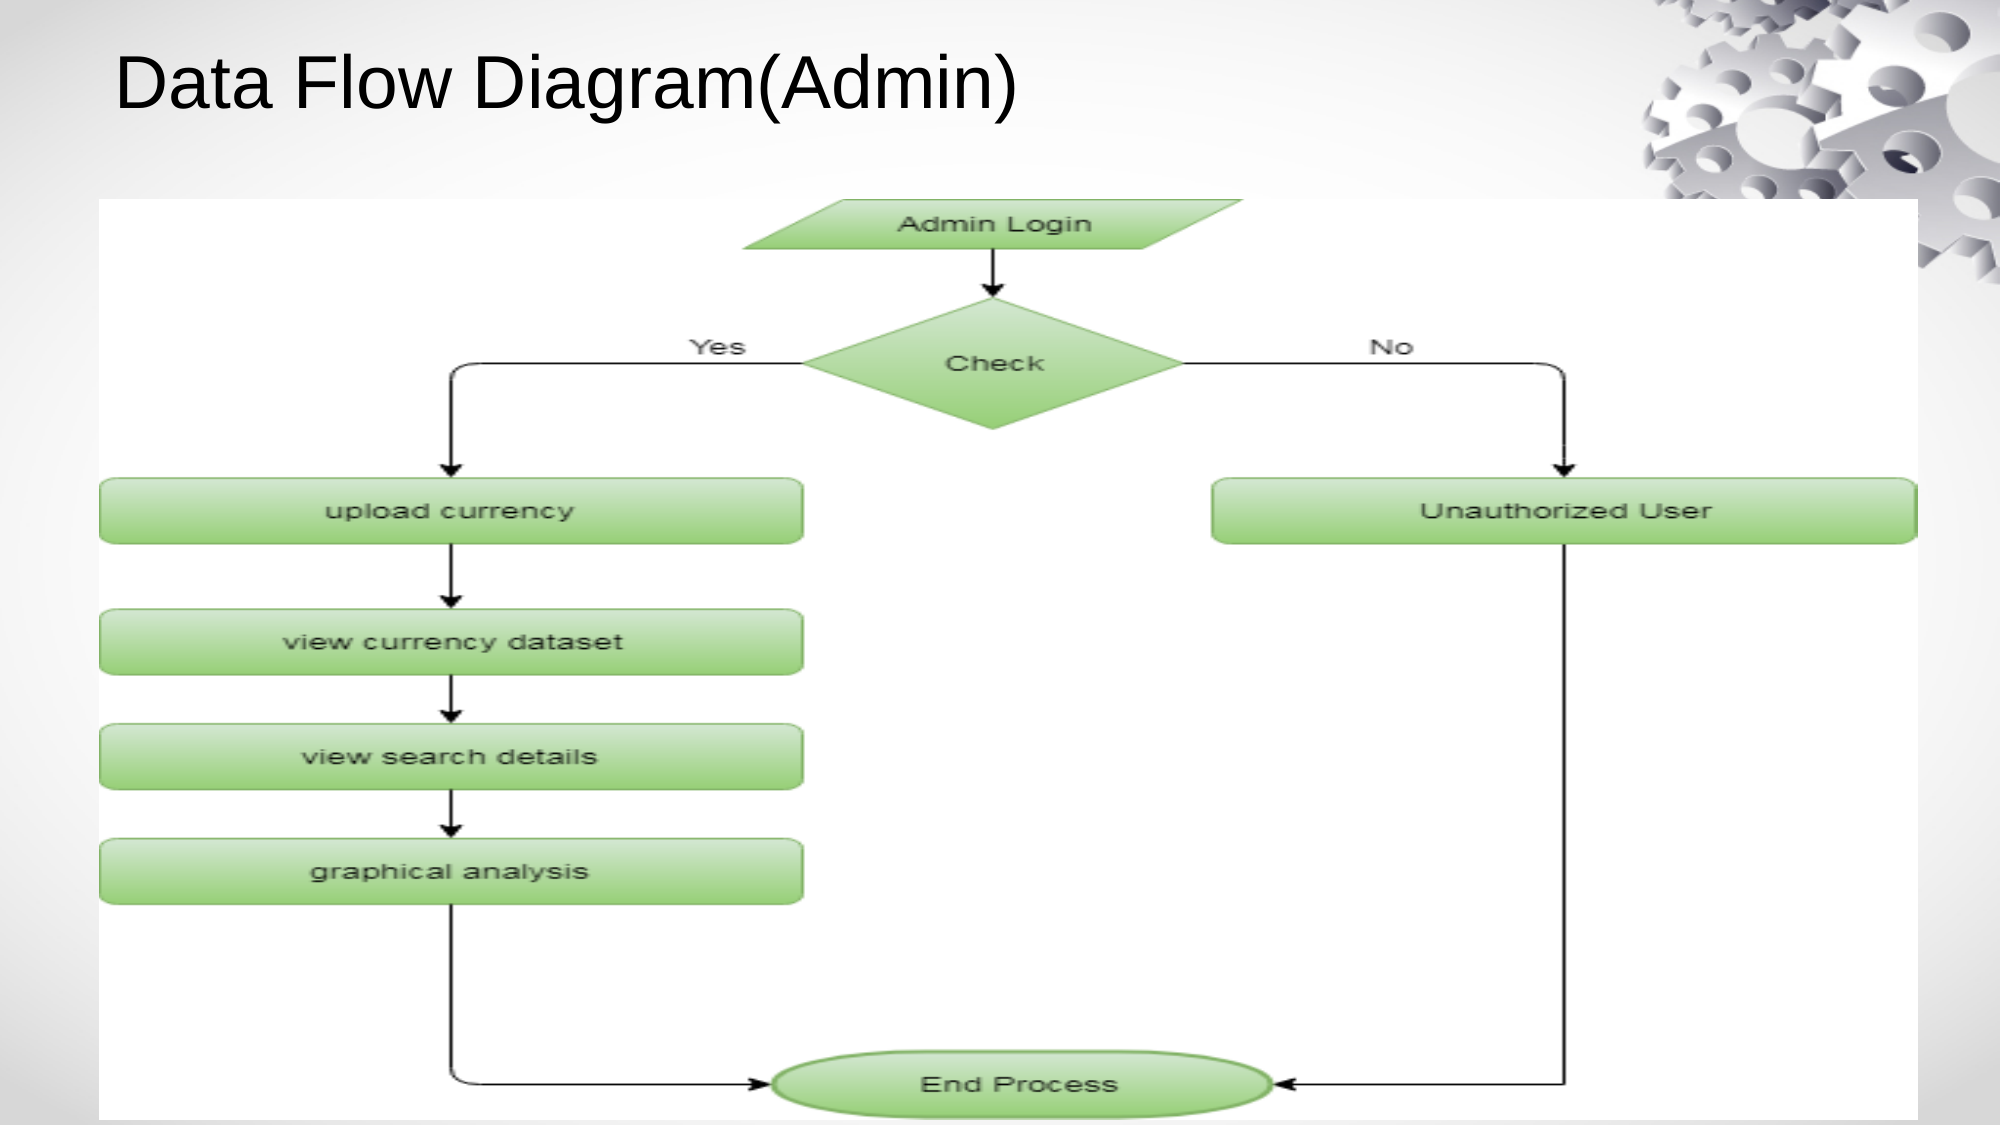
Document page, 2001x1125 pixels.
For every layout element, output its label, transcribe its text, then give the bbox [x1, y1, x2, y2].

picture [0, 0, 2000, 1125]
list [99, 199, 1918, 1121]
title Data Flow Diagram(Admin) [99, 30, 1901, 127]
